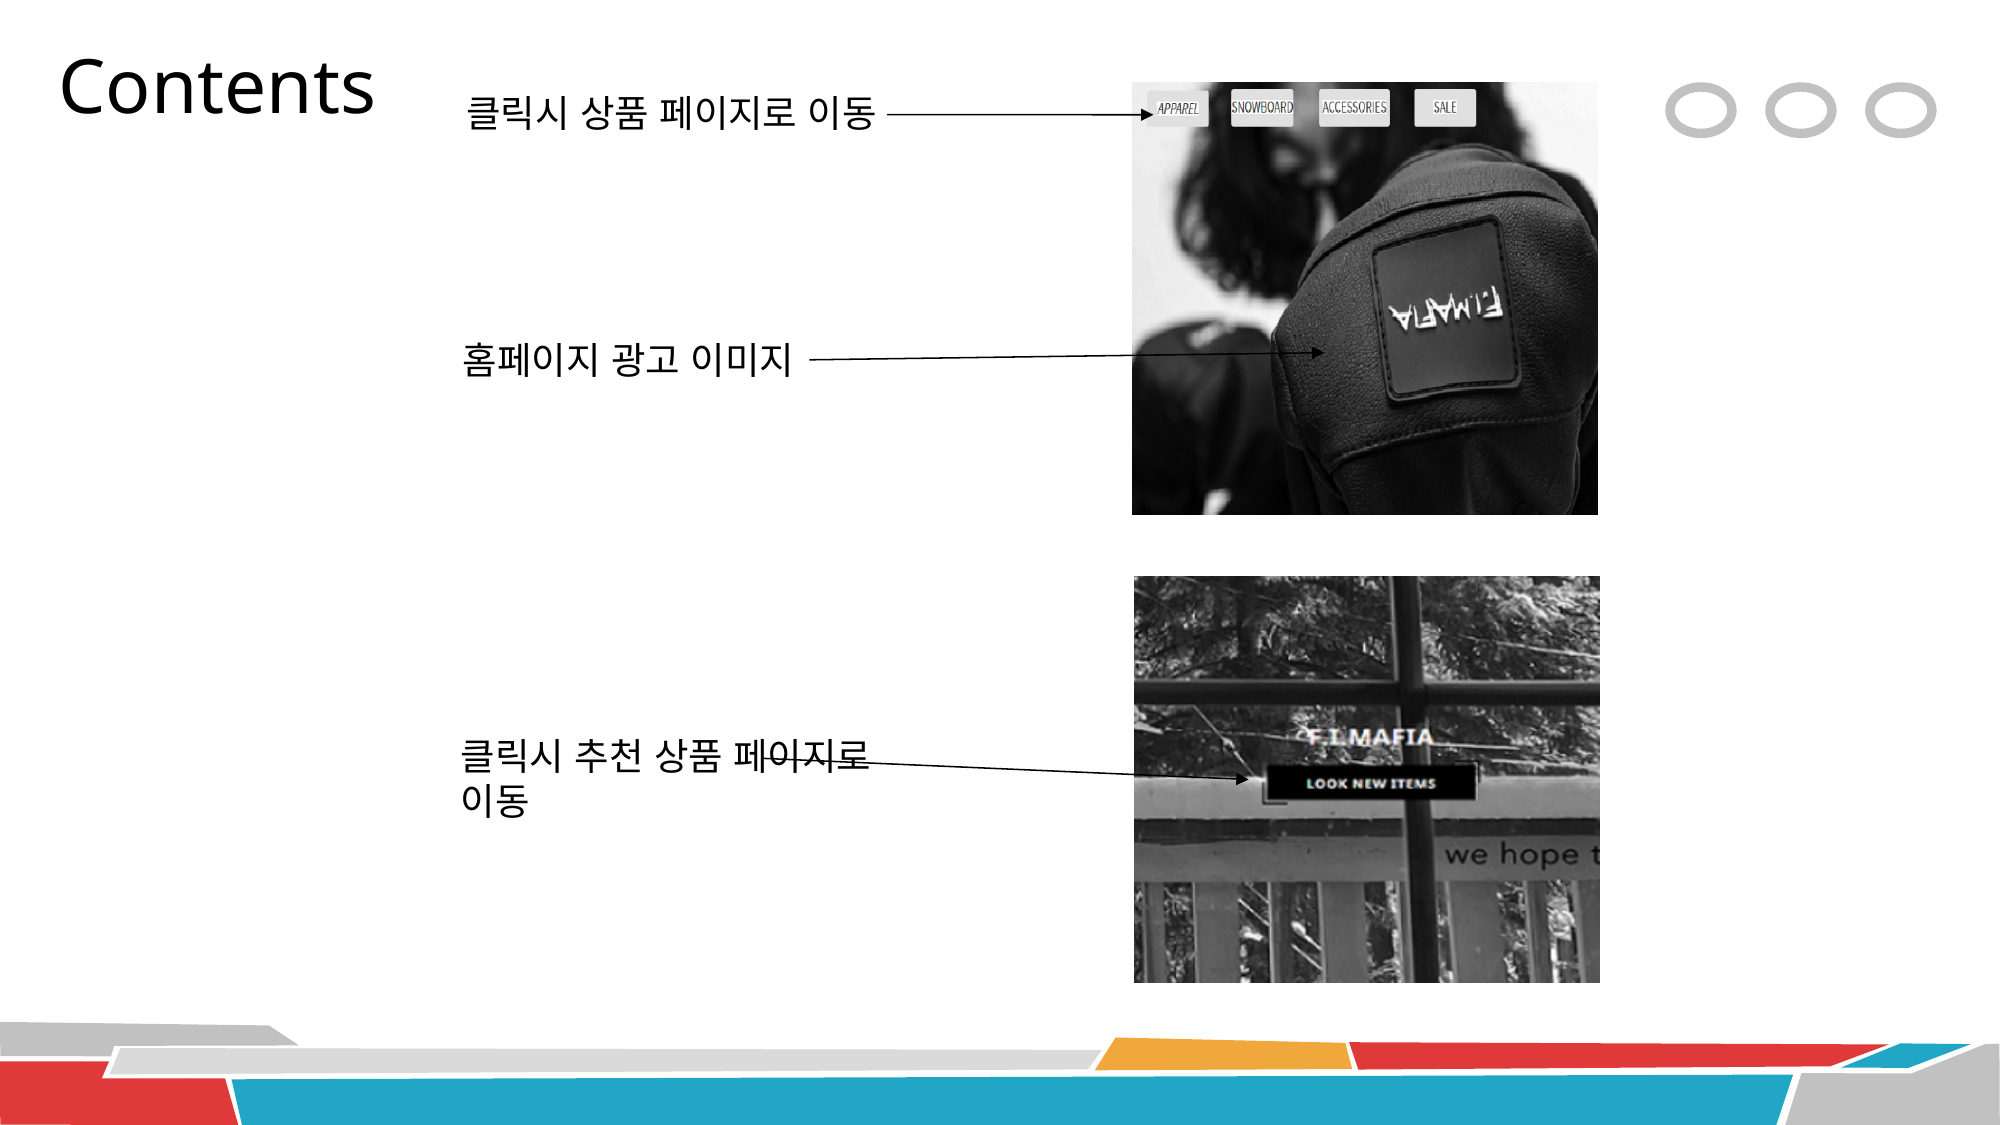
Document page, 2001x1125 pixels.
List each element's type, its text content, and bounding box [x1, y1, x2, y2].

picture [1133, 576, 1600, 983]
text_box 클릭시 추천 상품 페이지로 이동 [445, 725, 891, 831]
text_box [825, 352, 1325, 361]
picture [1131, 82, 1599, 516]
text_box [761, 758, 1249, 780]
text_box 클릭시 상품 페이지로 이동 [451, 82, 893, 144]
text_box Contents [3, 0, 432, 168]
text_box [217, 715, 618, 842]
text_box 홈페이지 광고 이미지 [448, 329, 810, 390]
